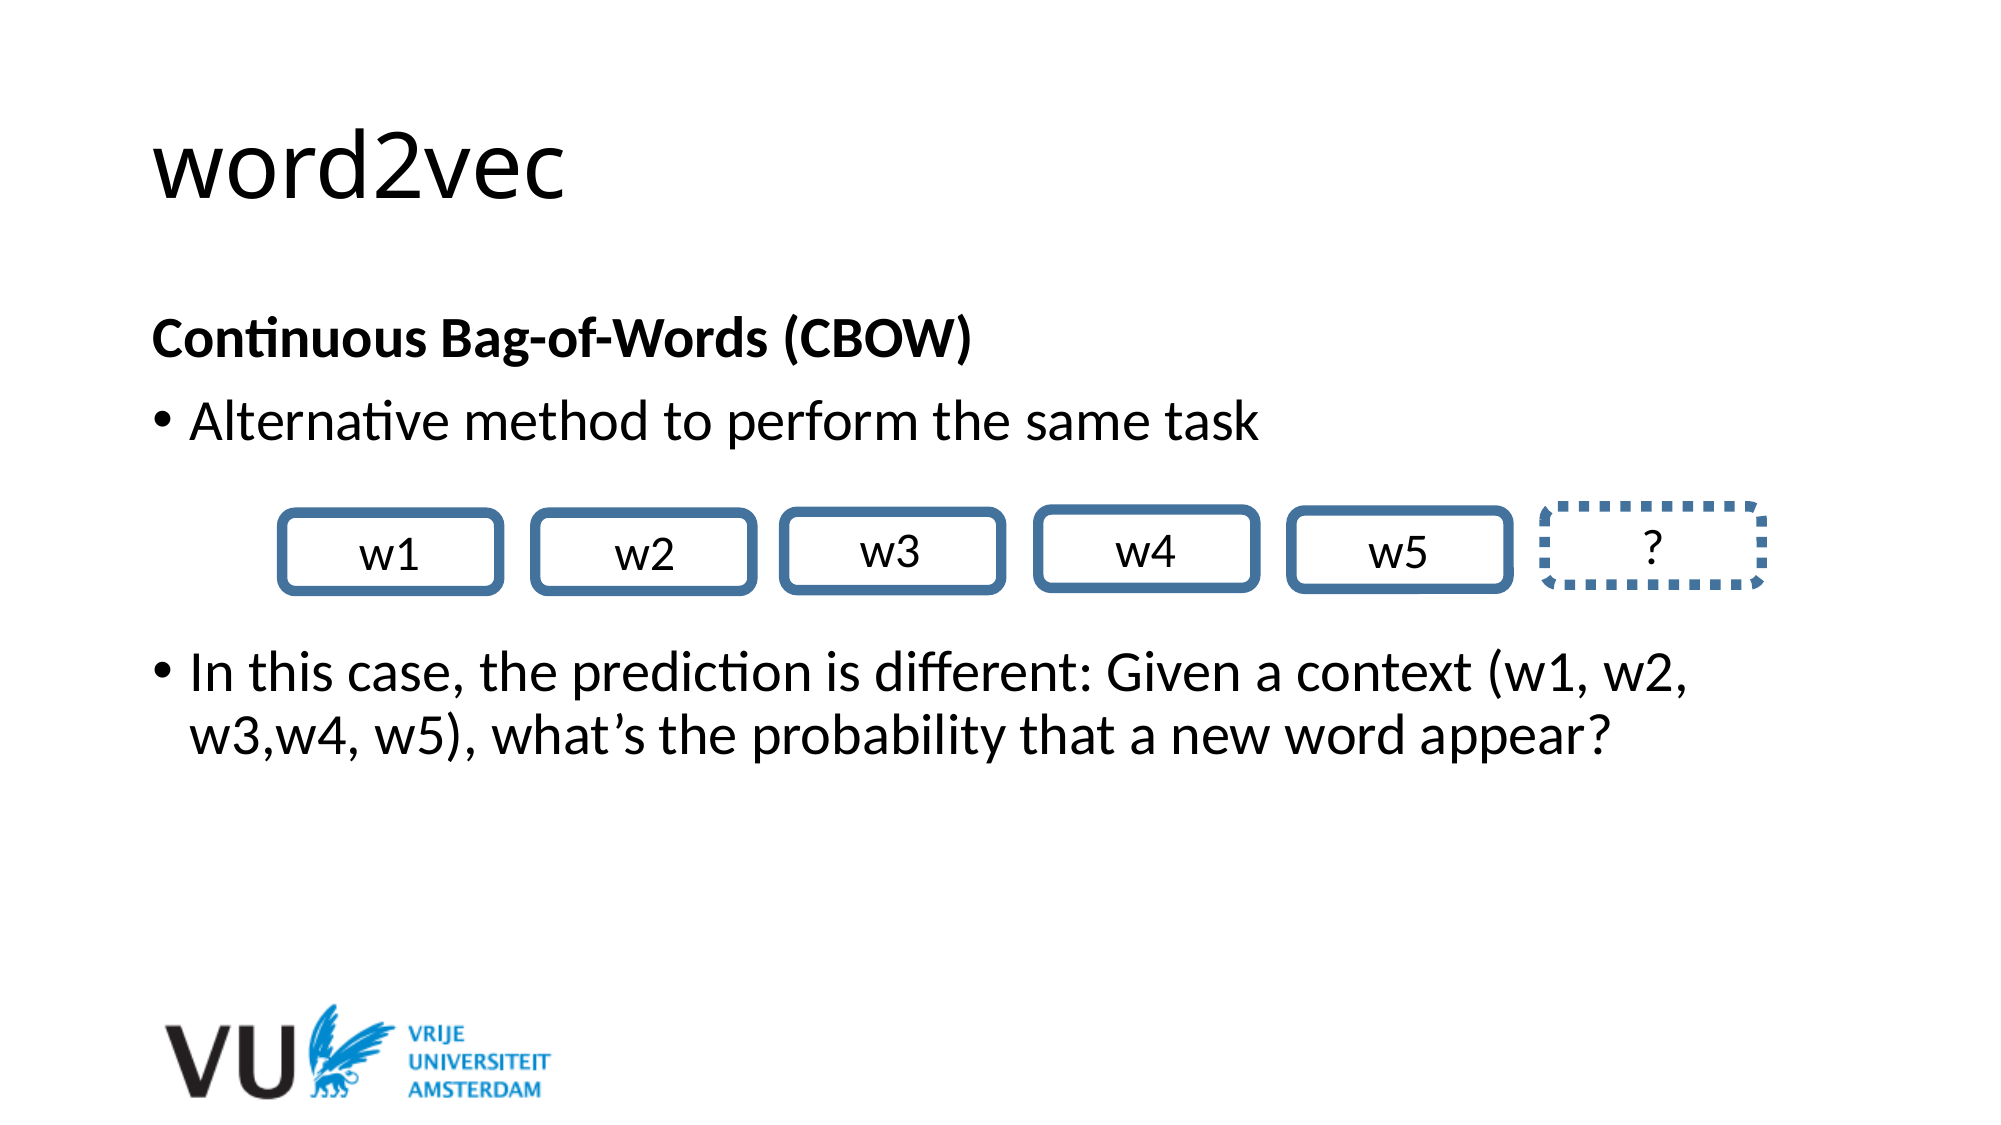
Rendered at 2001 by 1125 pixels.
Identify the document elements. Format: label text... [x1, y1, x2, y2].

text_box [1544, 506, 1762, 585]
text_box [535, 512, 753, 591]
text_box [1038, 509, 1256, 588]
list Continuous Bag-of-Words (CBOW) Alternative method to perform the same task In this case, the prediction is different: Given a context (w1, w2, w3,w4, w5), what’s the probability that a new word appear? [137, 299, 1863, 1014]
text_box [282, 512, 500, 591]
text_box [1291, 510, 1509, 589]
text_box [784, 509, 1002, 590]
title word2vec [137, 59, 1863, 278]
